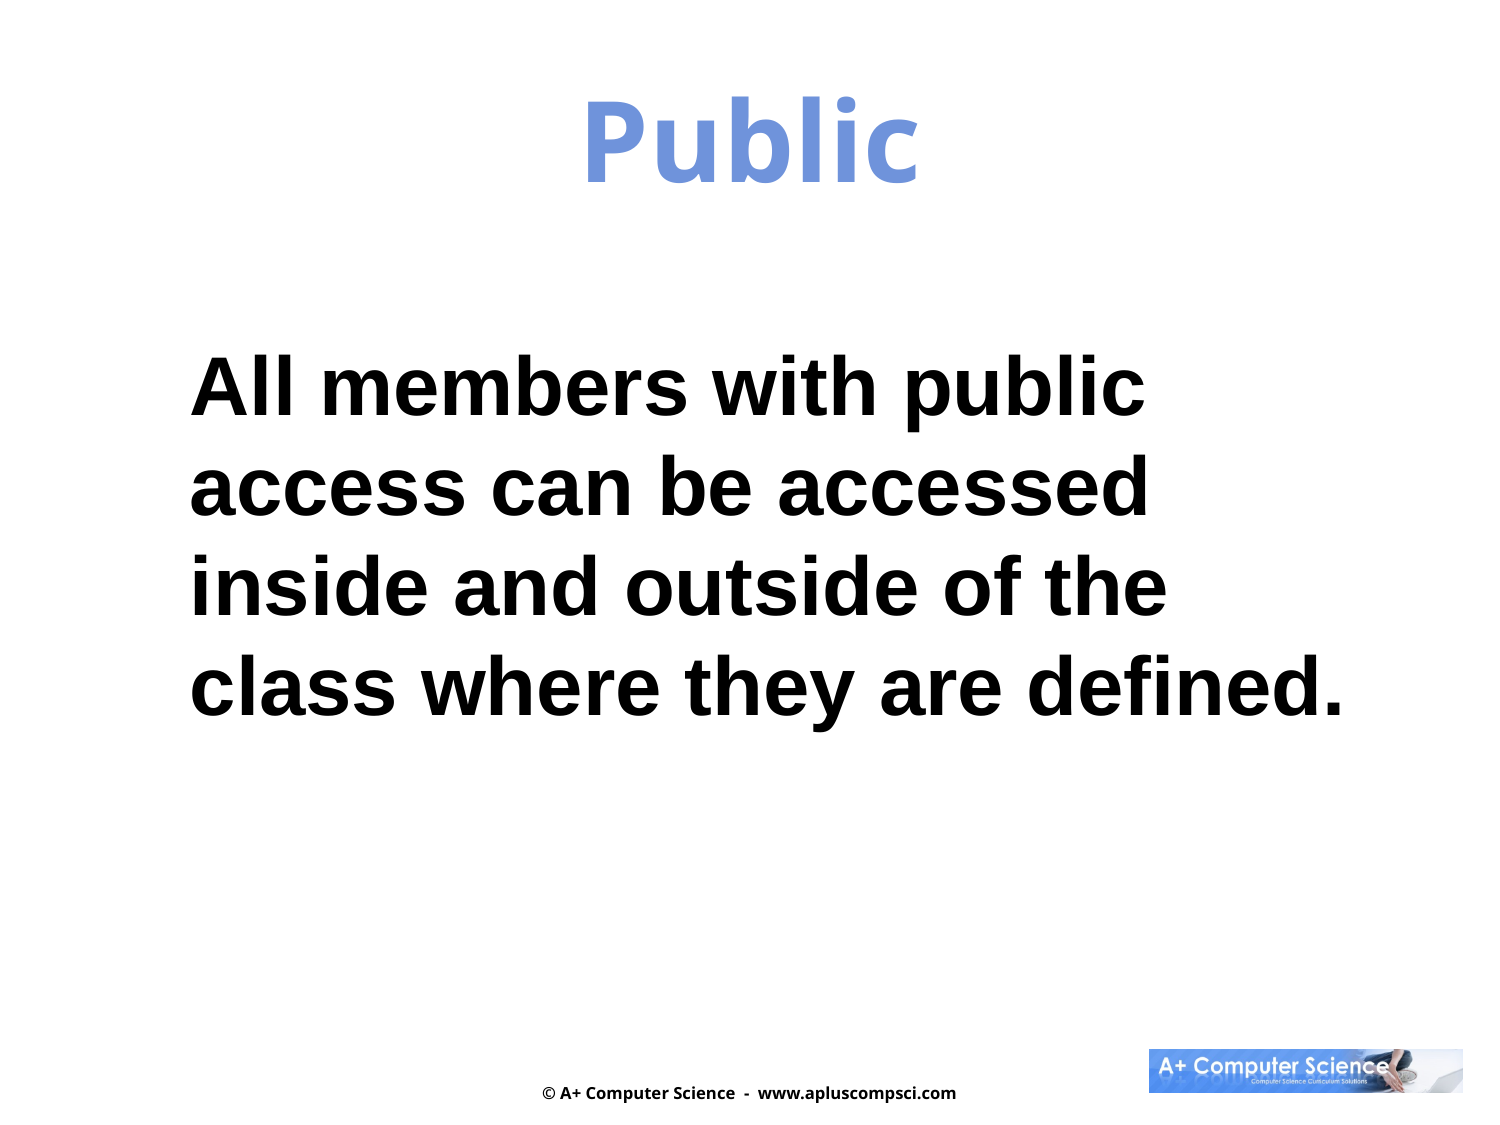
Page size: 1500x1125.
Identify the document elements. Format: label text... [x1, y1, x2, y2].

text_box All members with public access can be accessed inside and outside of the class where they are defined. [174, 324, 1375, 740]
text_box Public [0, 62, 1500, 213]
footer © A+ Computer Science - www.apluscompsci.com [512, 1024, 988, 1101]
picture [1149, 1049, 1463, 1093]
